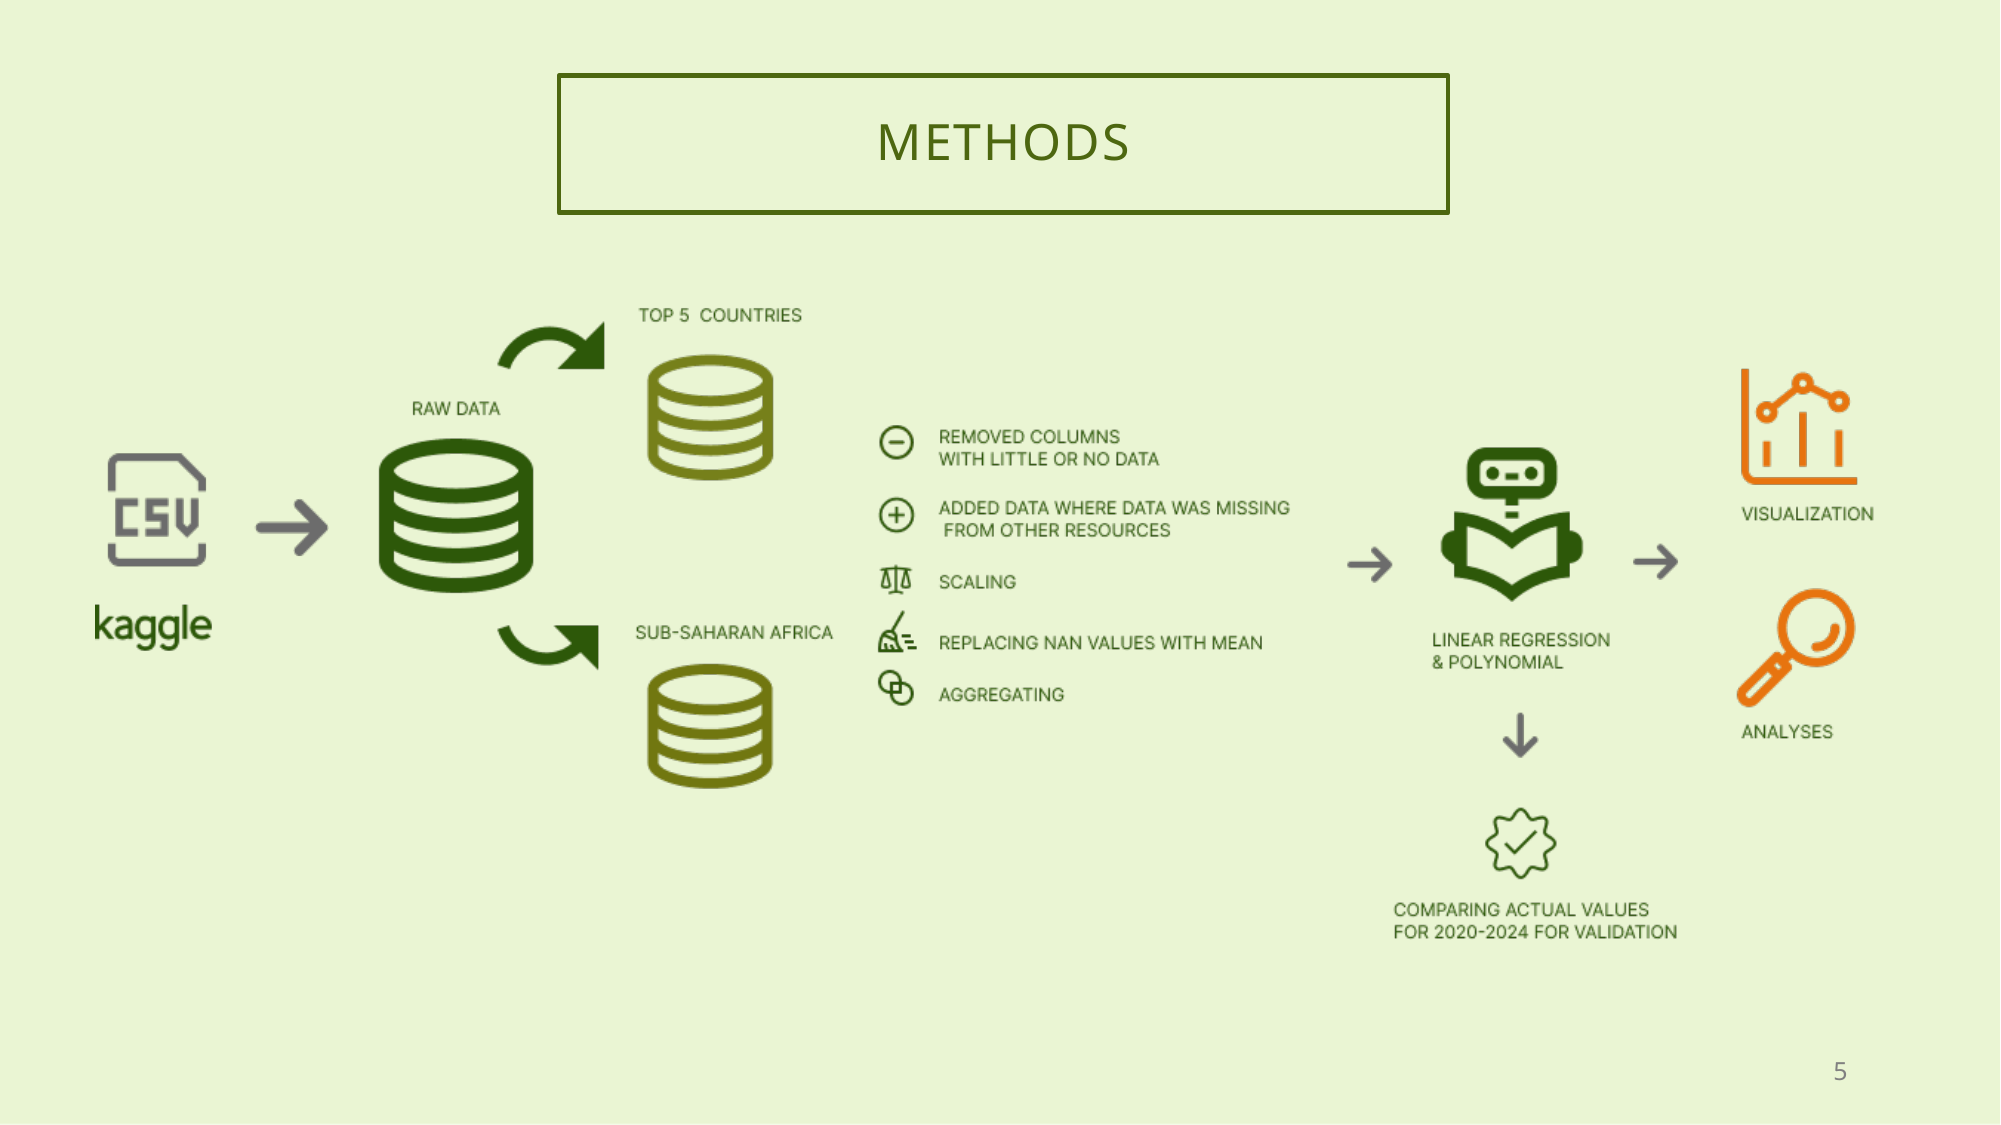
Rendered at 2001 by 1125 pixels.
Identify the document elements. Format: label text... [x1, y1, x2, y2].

picture [95, 304, 1875, 943]
title Methods [557, 73, 1450, 215]
slide_number 5 [1606, 1042, 1863, 1103]
